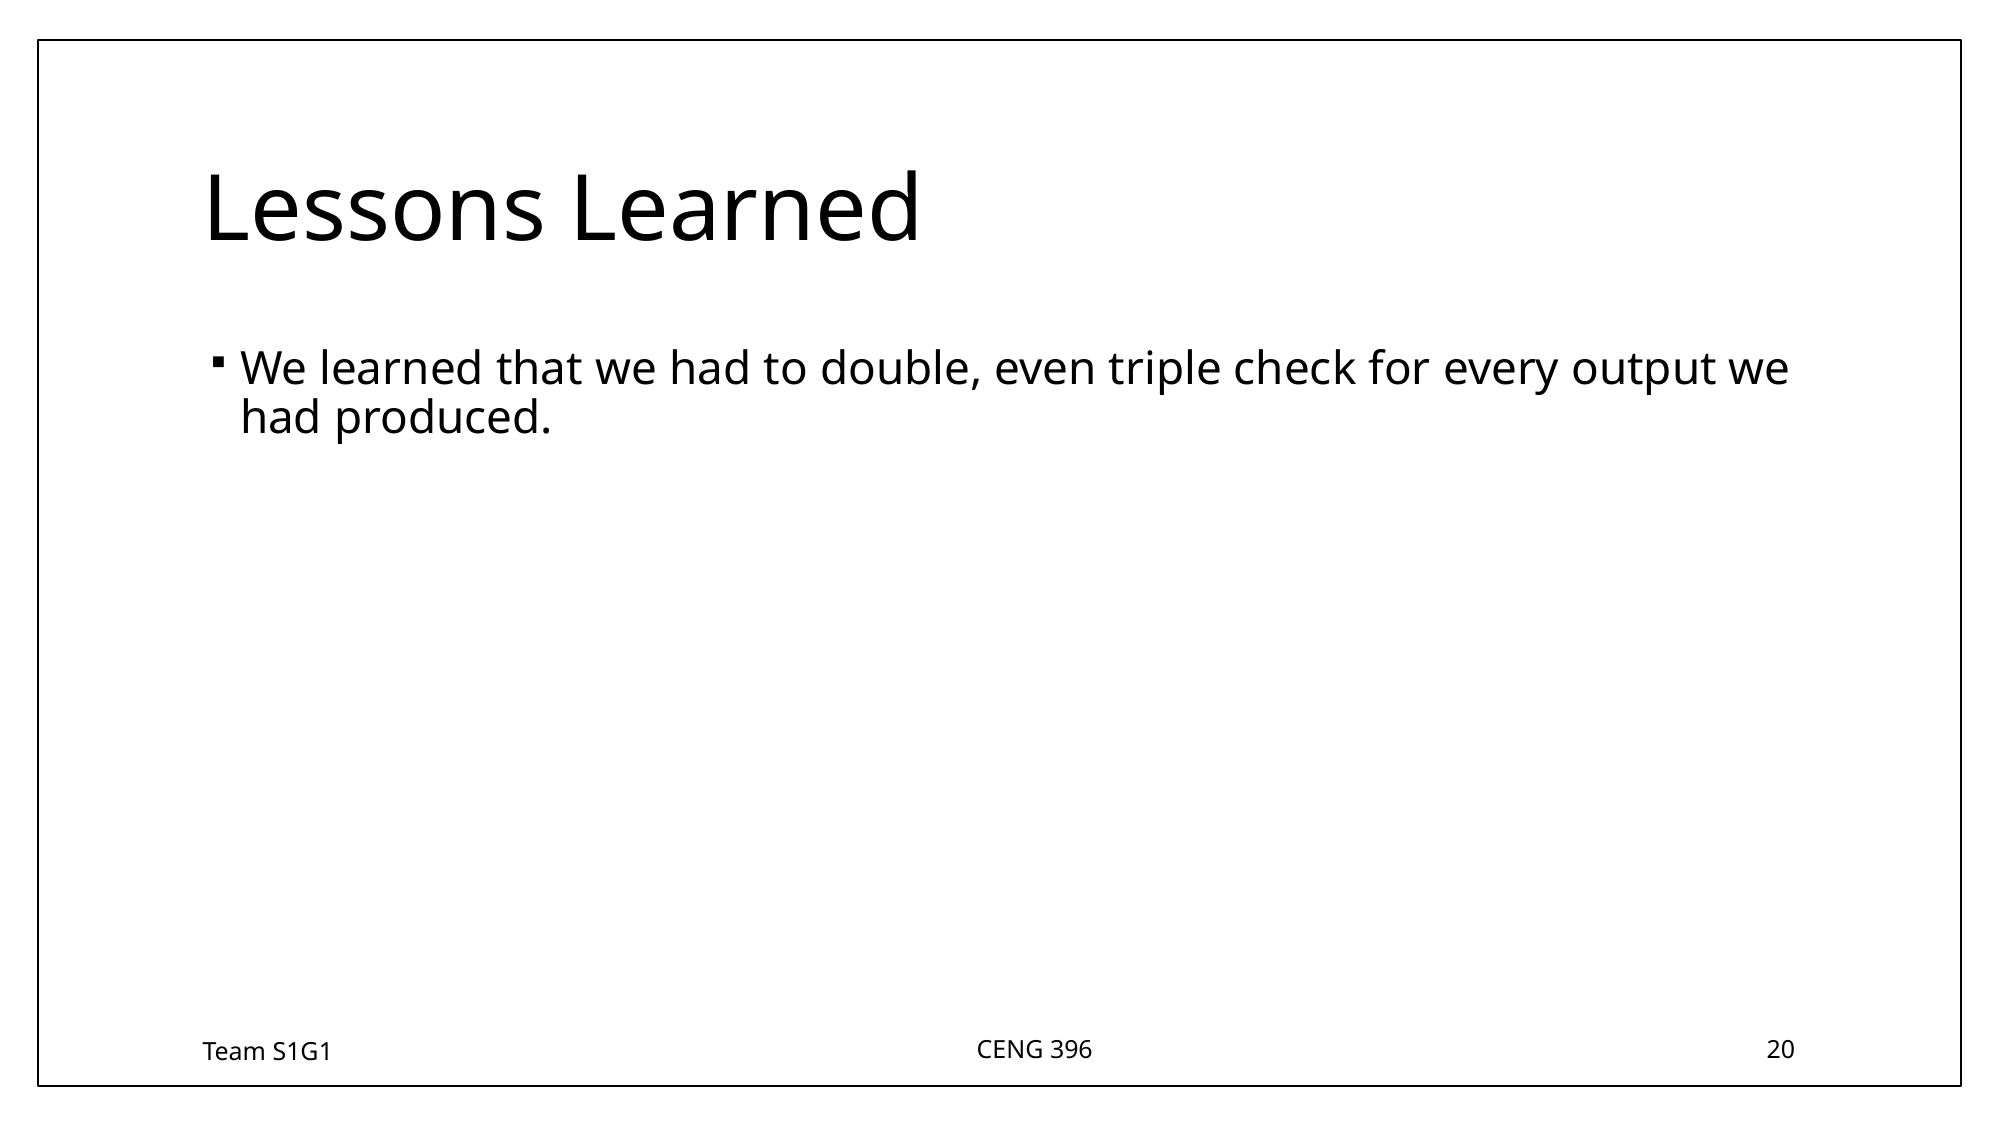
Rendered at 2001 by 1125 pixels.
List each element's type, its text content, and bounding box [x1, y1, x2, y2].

slide_number 20 [1530, 1020, 1811, 1081]
list We learned that we had to double, even triple check for every output we had produced. [187, 337, 1808, 1000]
footer CENG 396 [647, 1020, 1422, 1081]
slide_number Team S1G1 [187, 1020, 570, 1081]
title Lessons Learned [187, 99, 1808, 323]
